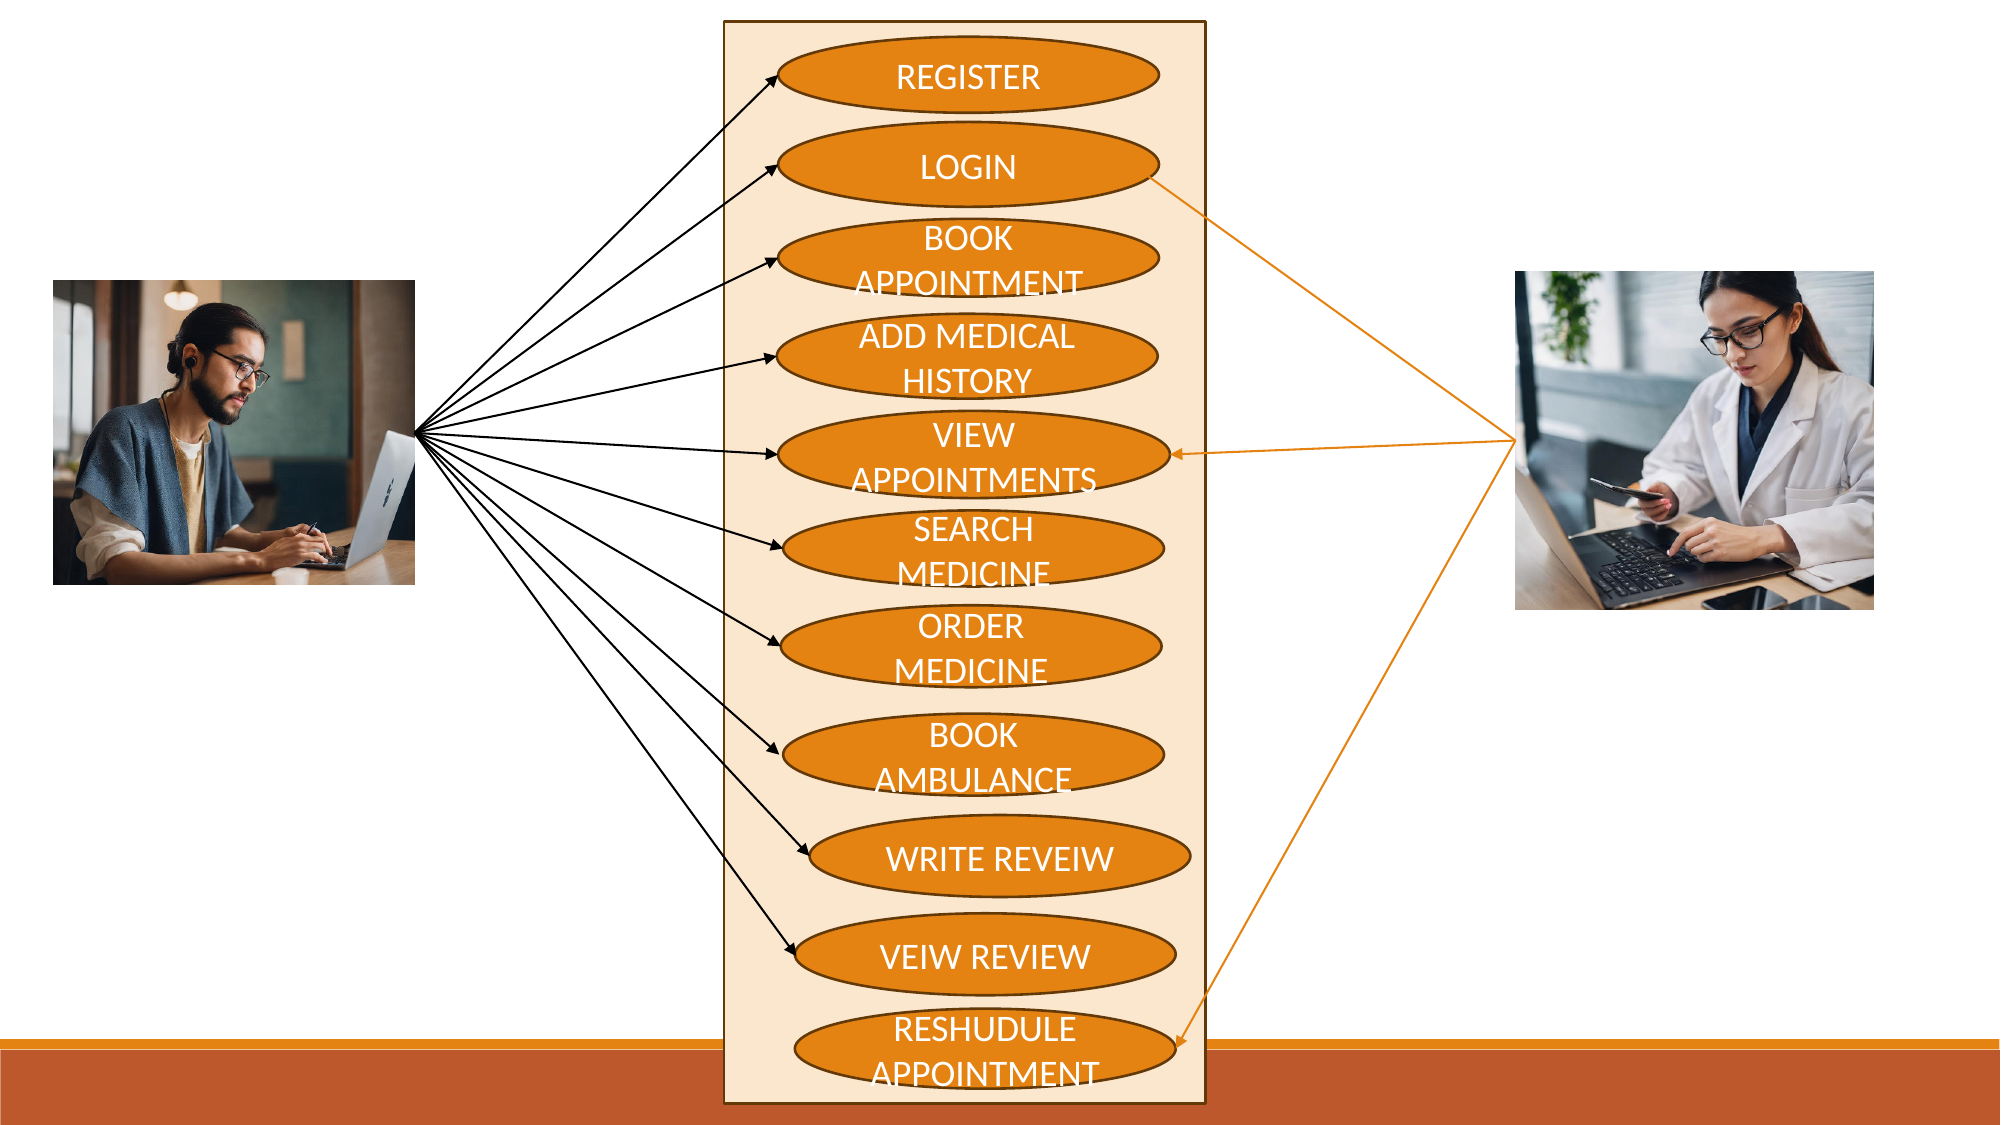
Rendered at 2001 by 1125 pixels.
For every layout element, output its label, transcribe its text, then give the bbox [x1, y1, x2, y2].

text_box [413, 74, 779, 163]
text_box [786, 179, 1132, 244]
text_box [723, 20, 1207, 164]
text_box [723, 964, 1207, 1105]
text_box WRITE REVEIW [811, 813, 1172, 899]
text_box [787, 272, 1132, 340]
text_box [803, 432, 810, 857]
text_box RESHUDULE APPOINTMENT [793, 1007, 1176, 1090]
text_box BOOK APPOINTMENT [786, 217, 1132, 298]
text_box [413, 355, 778, 432]
text_box ADD MEDICAL HISTORY [787, 312, 1132, 400]
text_box SEARCH MEDICINE [817, 509, 1166, 588]
text_box LOGIN [786, 120, 1161, 209]
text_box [1135, 166, 1517, 442]
text_box [817, 462, 1172, 842]
text_box ORDER MEDICINE [817, 603, 1163, 689]
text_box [1169, 440, 1517, 456]
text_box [413, 432, 797, 957]
picture [1516, 271, 1875, 610]
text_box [1175, 463, 1516, 1050]
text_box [413, 257, 779, 355]
text_box BOOK AMBULANCE [817, 712, 1166, 797]
text_box VIEW APPOINTMENTS [810, 409, 1170, 500]
text_box REGISTER [777, 35, 1161, 115]
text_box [413, 163, 779, 257]
picture [52, 280, 413, 586]
text_box [787, 372, 1132, 429]
text_box [805, 865, 1172, 943]
text_box VEIW REVIEW [798, 911, 1172, 997]
